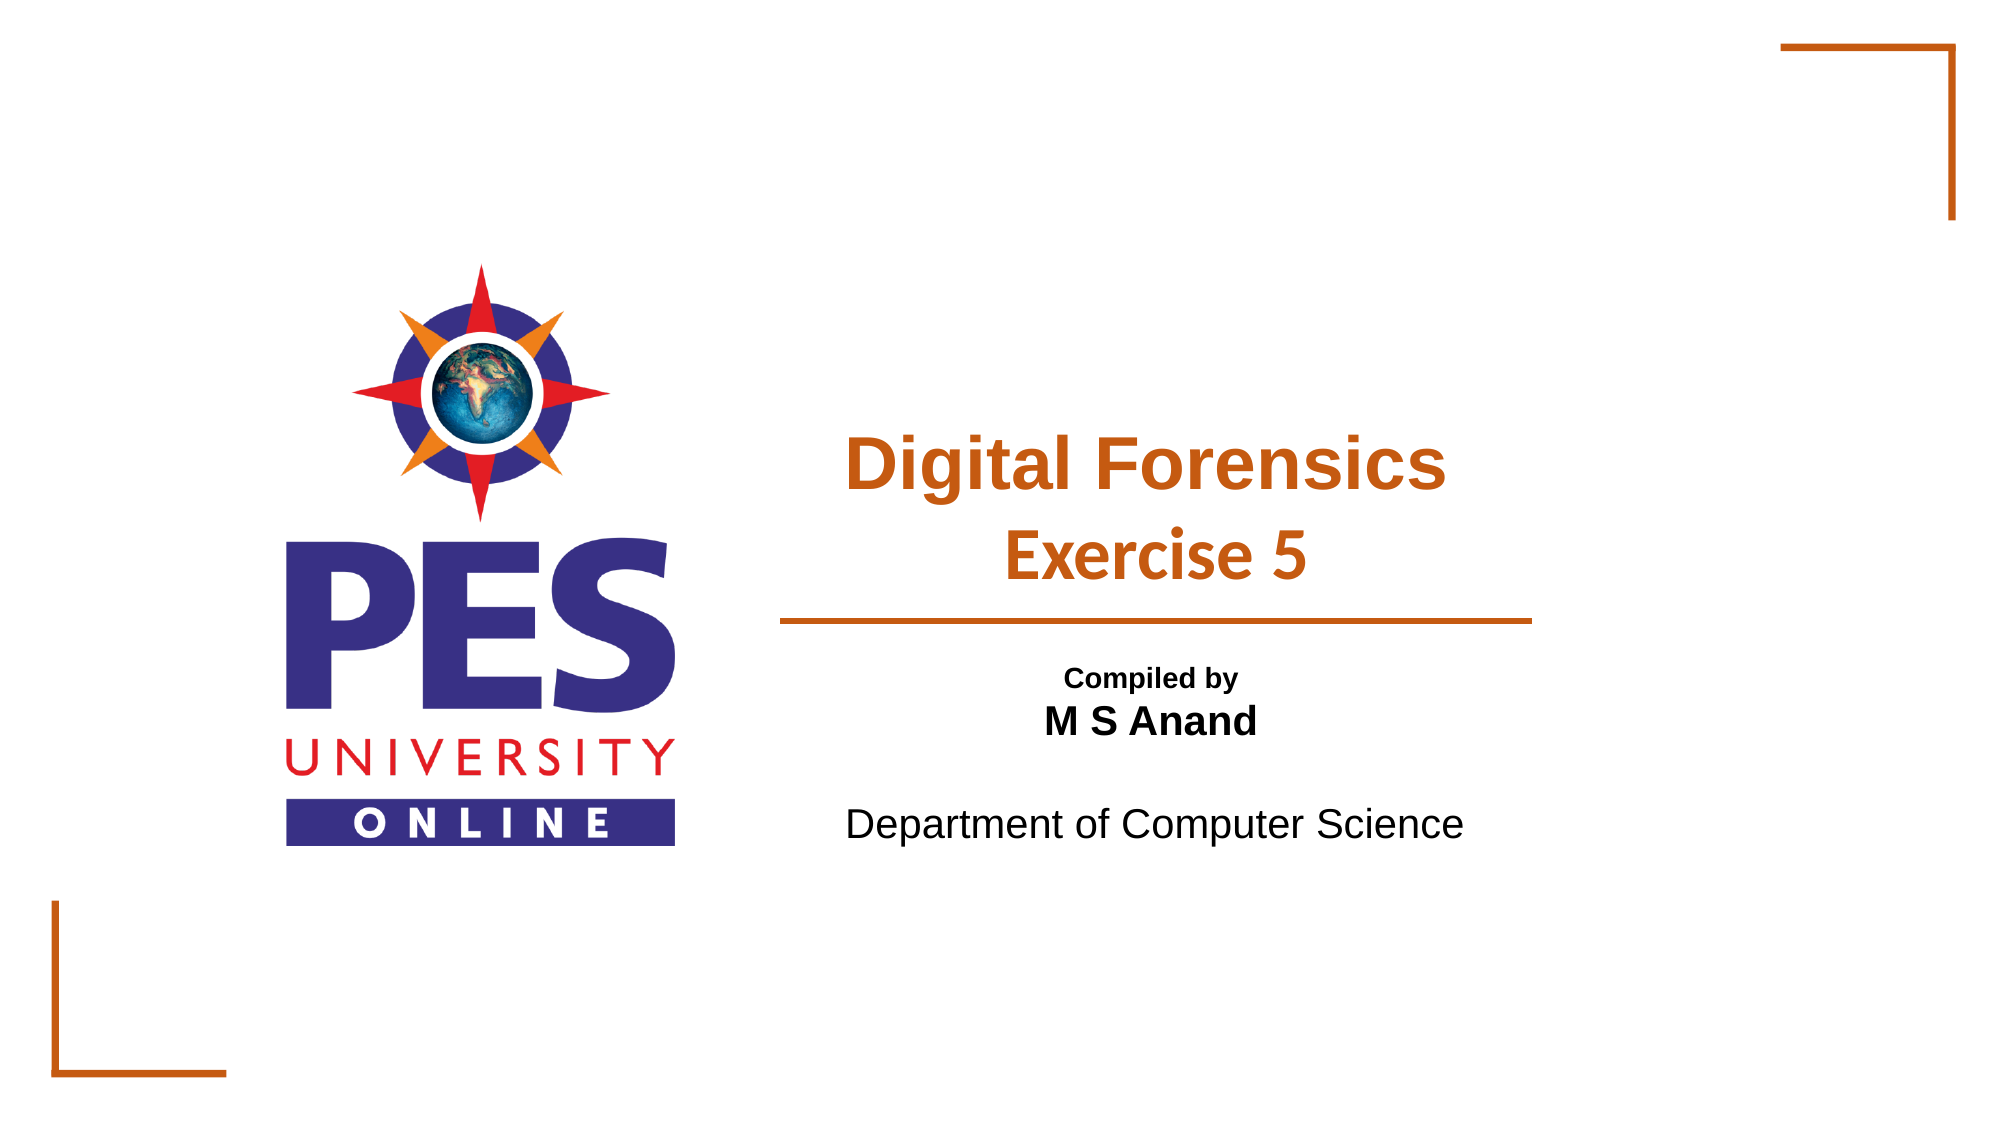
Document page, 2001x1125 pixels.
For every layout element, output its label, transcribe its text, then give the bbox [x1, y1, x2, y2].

picture [286, 263, 675, 846]
text_box Department of Computer Science [784, 789, 1526, 855]
text_box Compiled by M S Anand [770, 651, 1533, 752]
text_box Digital Forensics Exercise 5 [775, 407, 1539, 603]
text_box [1780, 43, 1956, 221]
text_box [51, 900, 227, 1078]
